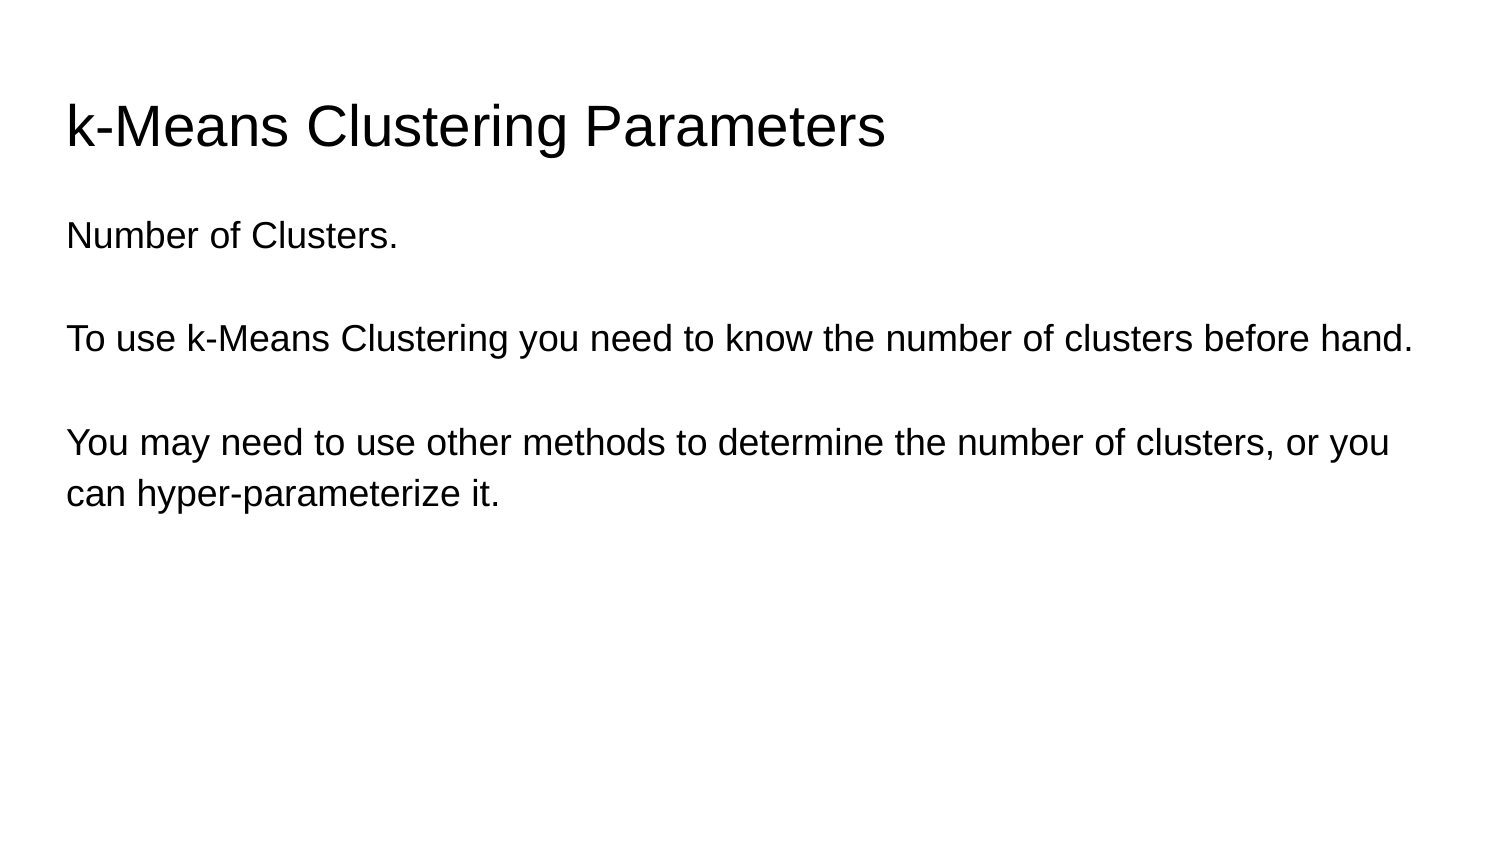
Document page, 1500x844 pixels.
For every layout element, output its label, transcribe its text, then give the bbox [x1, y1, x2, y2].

title k-Means Clustering Parameters [51, 72, 1449, 167]
list Number of Clusters. To use k-Means Clustering you need to know the number of clusters before hand. You may need to use other methods to determine the number of clusters, or you can hyper-parameterize it. [51, 189, 1449, 750]
